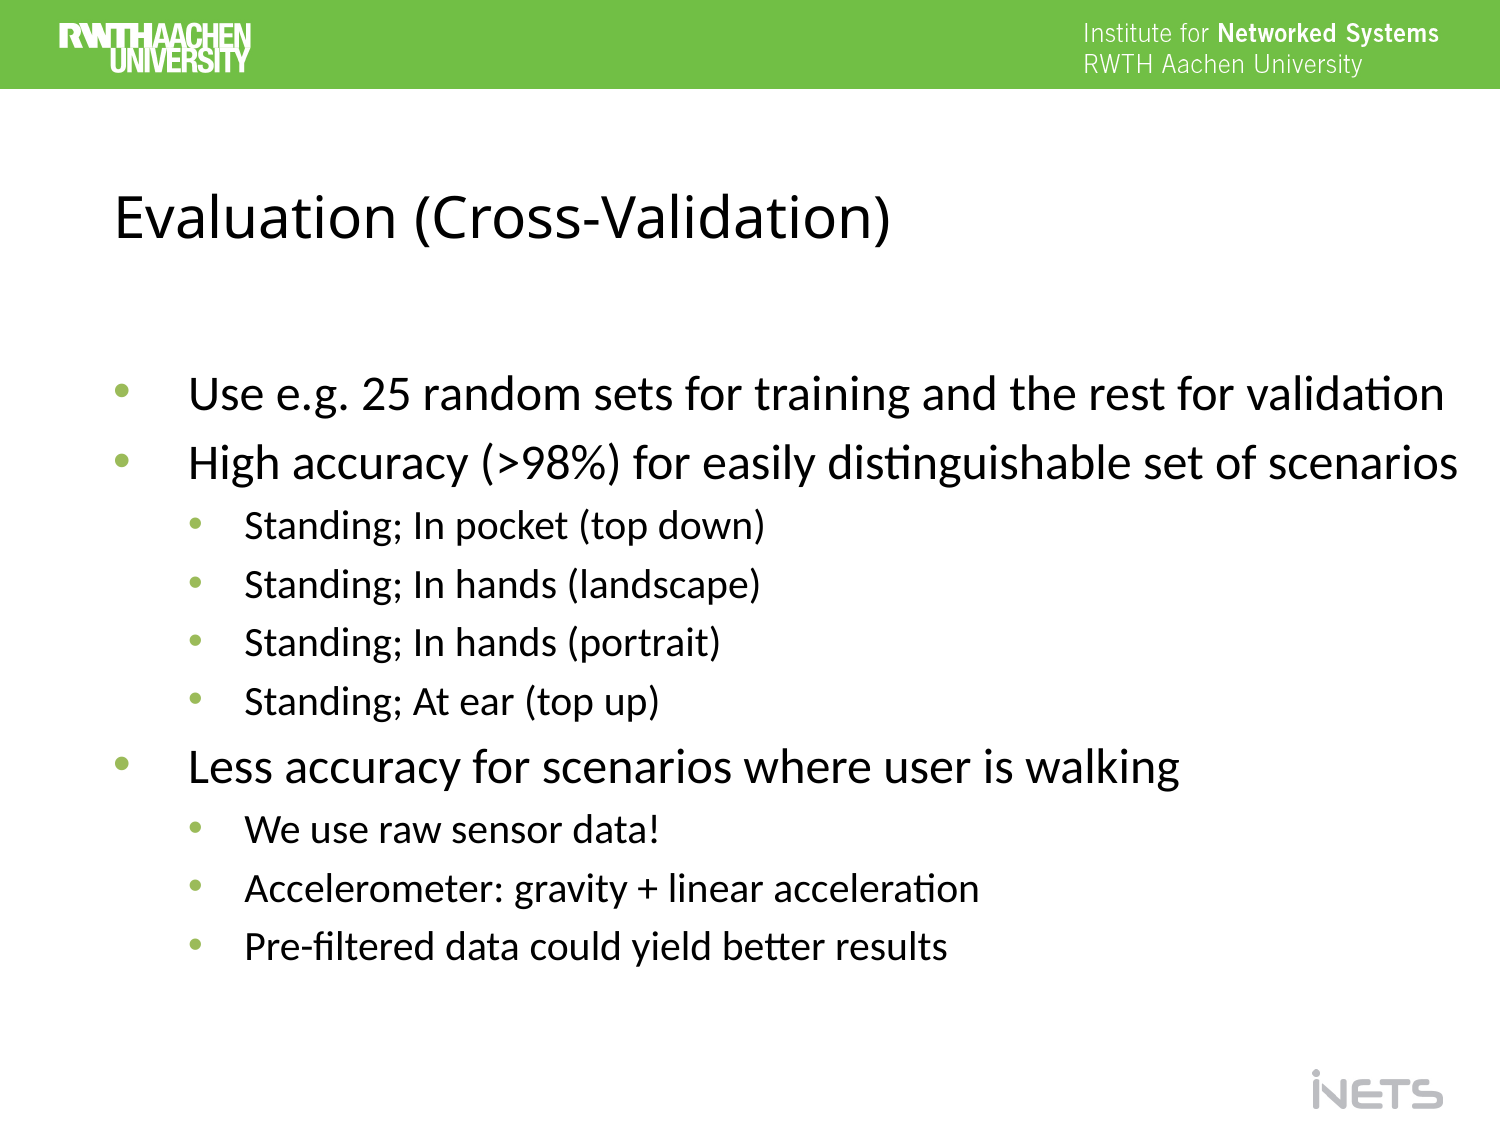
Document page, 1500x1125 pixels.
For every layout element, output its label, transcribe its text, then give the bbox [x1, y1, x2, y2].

list Use e.g. 25 random sets for training and the rest for validation High accuracy (>98%) for easily distinguishable set of scenarios Standing; In pocket (top down) Standing; In hands (landscape) Standing; In hands (portrait) Standing; At ear (top up) Less accuracy for scenarios where user is walking We use raw sensor data! Accelerometer: gravity + linear acceleration Pre-filtered data could yield better results [98, 352, 1487, 1081]
picture [0, 0, 1500, 89]
title Evaluation (Cross-Validation) [98, 172, 1402, 258]
picture [1312, 1081, 1443, 1109]
